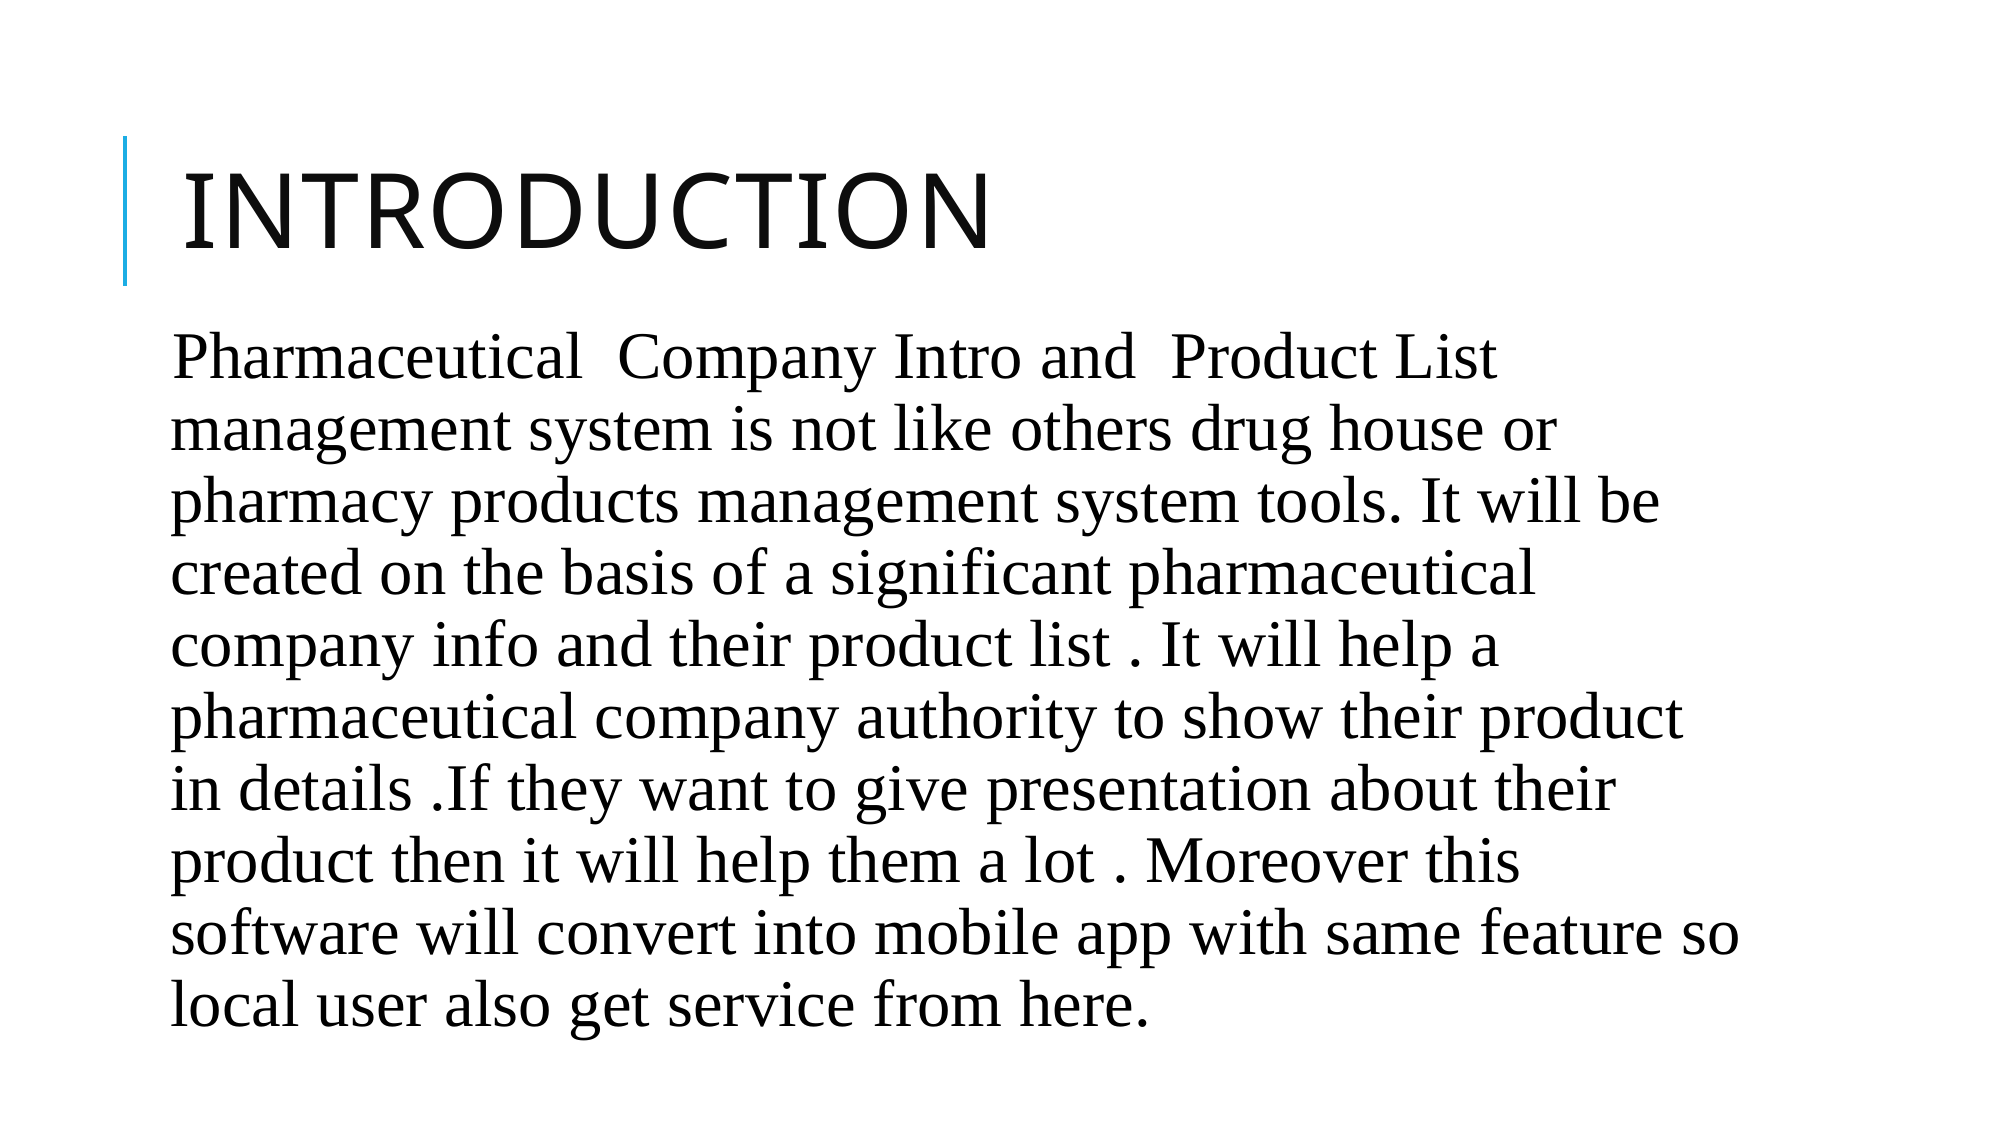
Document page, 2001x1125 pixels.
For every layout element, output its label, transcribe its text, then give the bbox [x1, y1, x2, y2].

list Pharmaceutical Company Intro and Product List management system is not like others drug house or pharmacy products management system tools. It will be created on the basis of a significant pharmaceutical company info and their product list . It will help a pharmaceutical company authority to show their product in details .If they want to give presentation about their product then it will help them a lot . Moreover this software will convert into mobile app with same feature so local user also get service from here. [147, 313, 1763, 1053]
title introduction [168, 96, 1763, 313]
